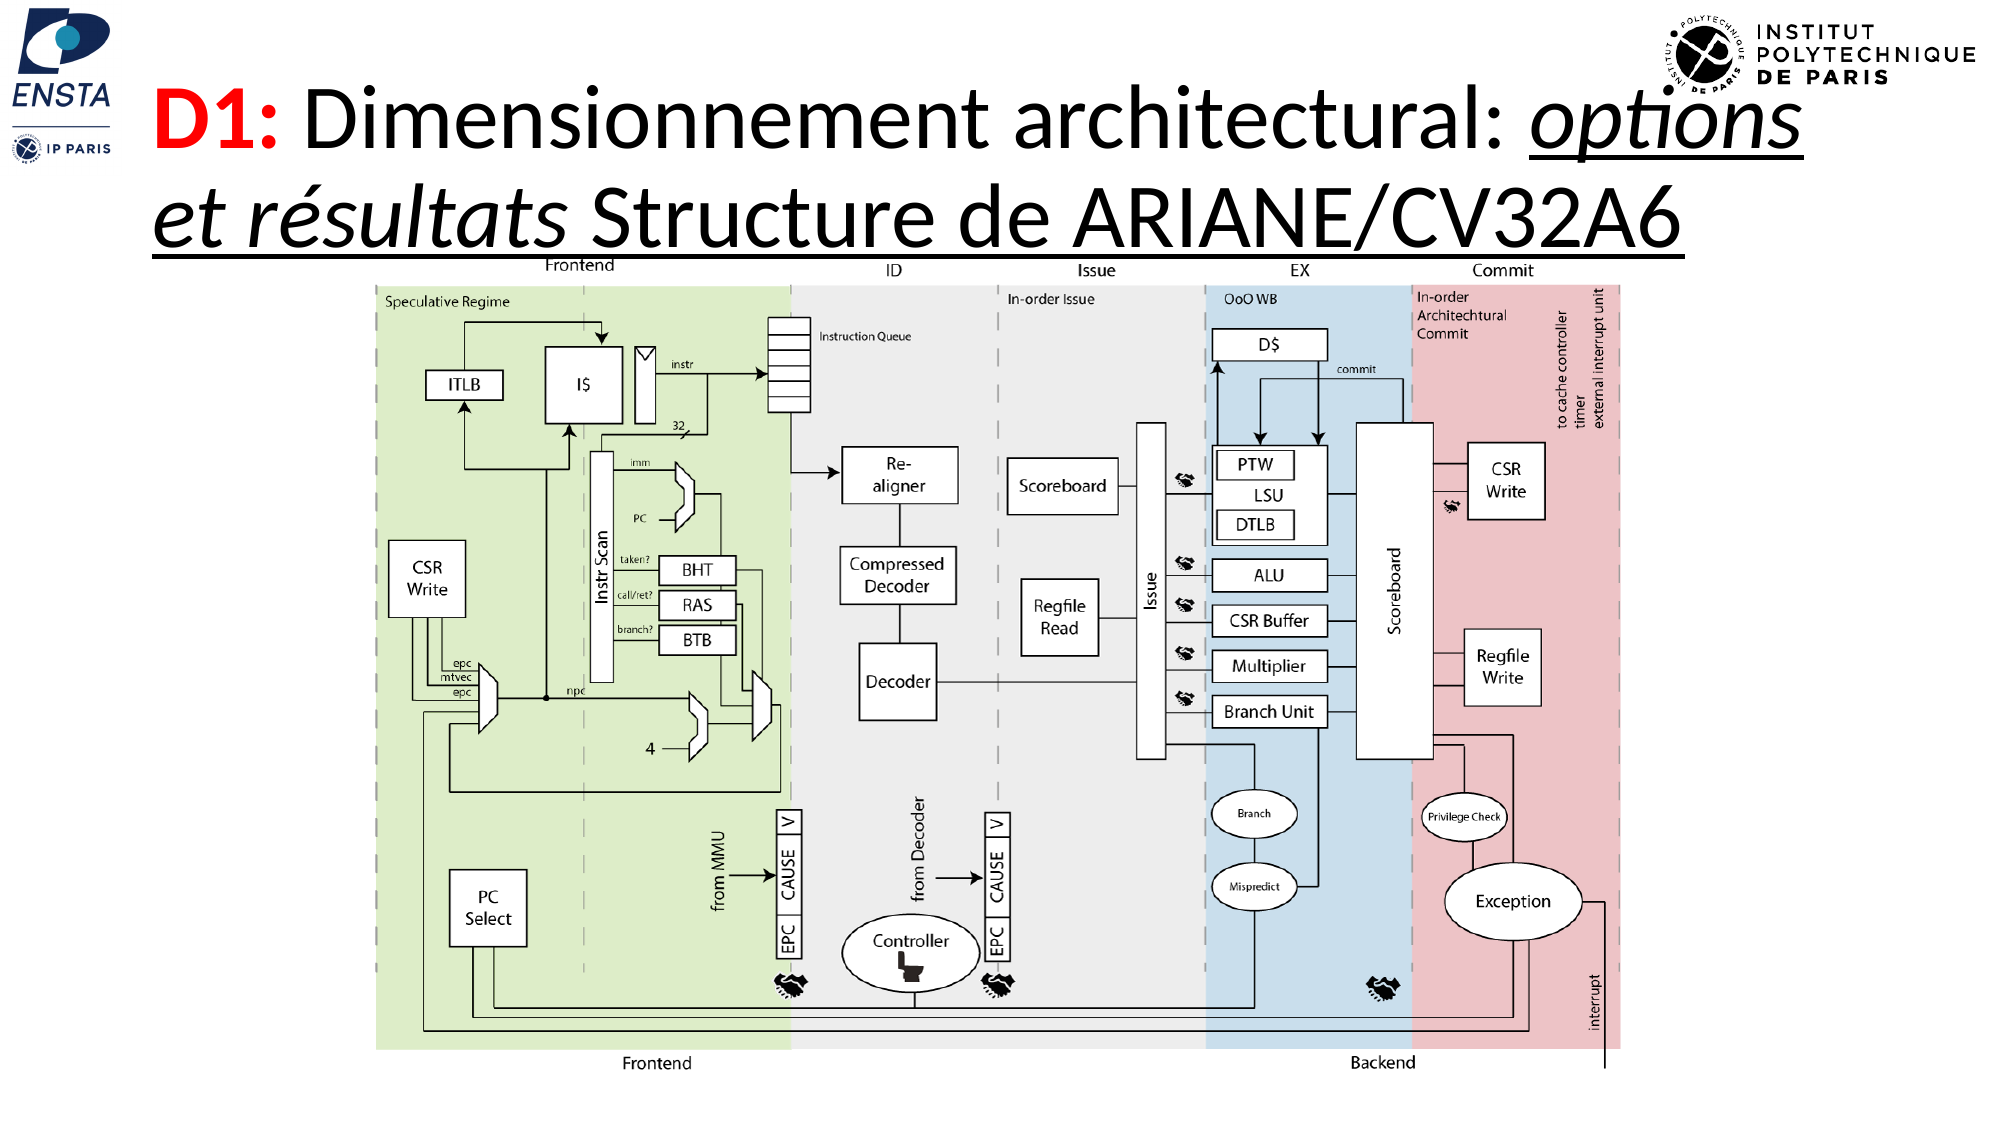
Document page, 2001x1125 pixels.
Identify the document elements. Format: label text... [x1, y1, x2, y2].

title D1: Dimensionnement architectural: options et résultats Structure de ARIANE/CV32A6 [137, 59, 1863, 278]
picture [1656, 0, 1983, 112]
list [357, 240, 1642, 1083]
picture [0, 0, 122, 176]
